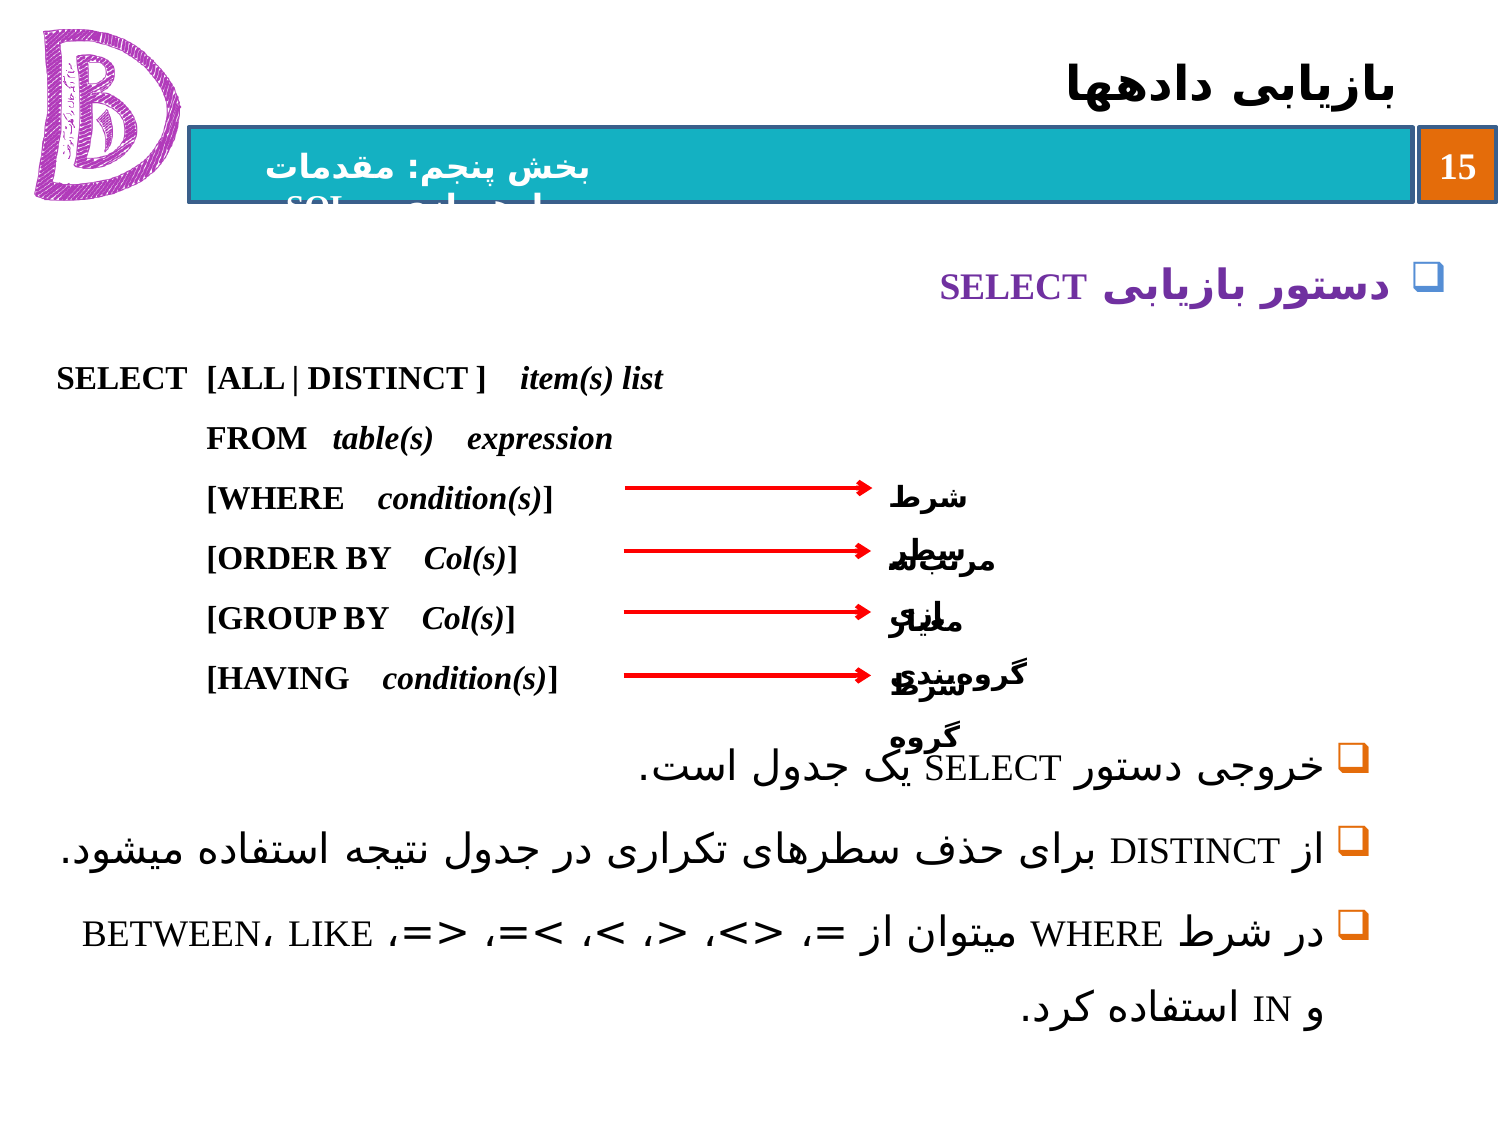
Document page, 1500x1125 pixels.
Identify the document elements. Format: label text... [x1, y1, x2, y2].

title بازیابی داده‏ها [237, 37, 1413, 125]
picture [12, 21, 202, 212]
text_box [623, 573, 1088, 651]
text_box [623, 637, 1024, 714]
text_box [624, 449, 1026, 515]
text_box SELECT [ALL | DISTINCT ] item(s) list FROM table(s) expression [WHERE condition(s)] [ORDER BY Col(s)] [GROUP BY Col(s)] [HAVING condition(s)] [35, 322, 753, 740]
list دستور بازیابی SELECT خروجی دستور SELECT یک جدول است. از DISTINCT برای حذف سطرهای تکراری در جدول نتیجه استفاده می‏شود. در شرط WHERE می‏توان از =، <>، <، >، >=، <=، BETWEEN، LIKE و IN استفاده کرد. [37, 224, 1463, 1088]
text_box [623, 512, 1024, 573]
